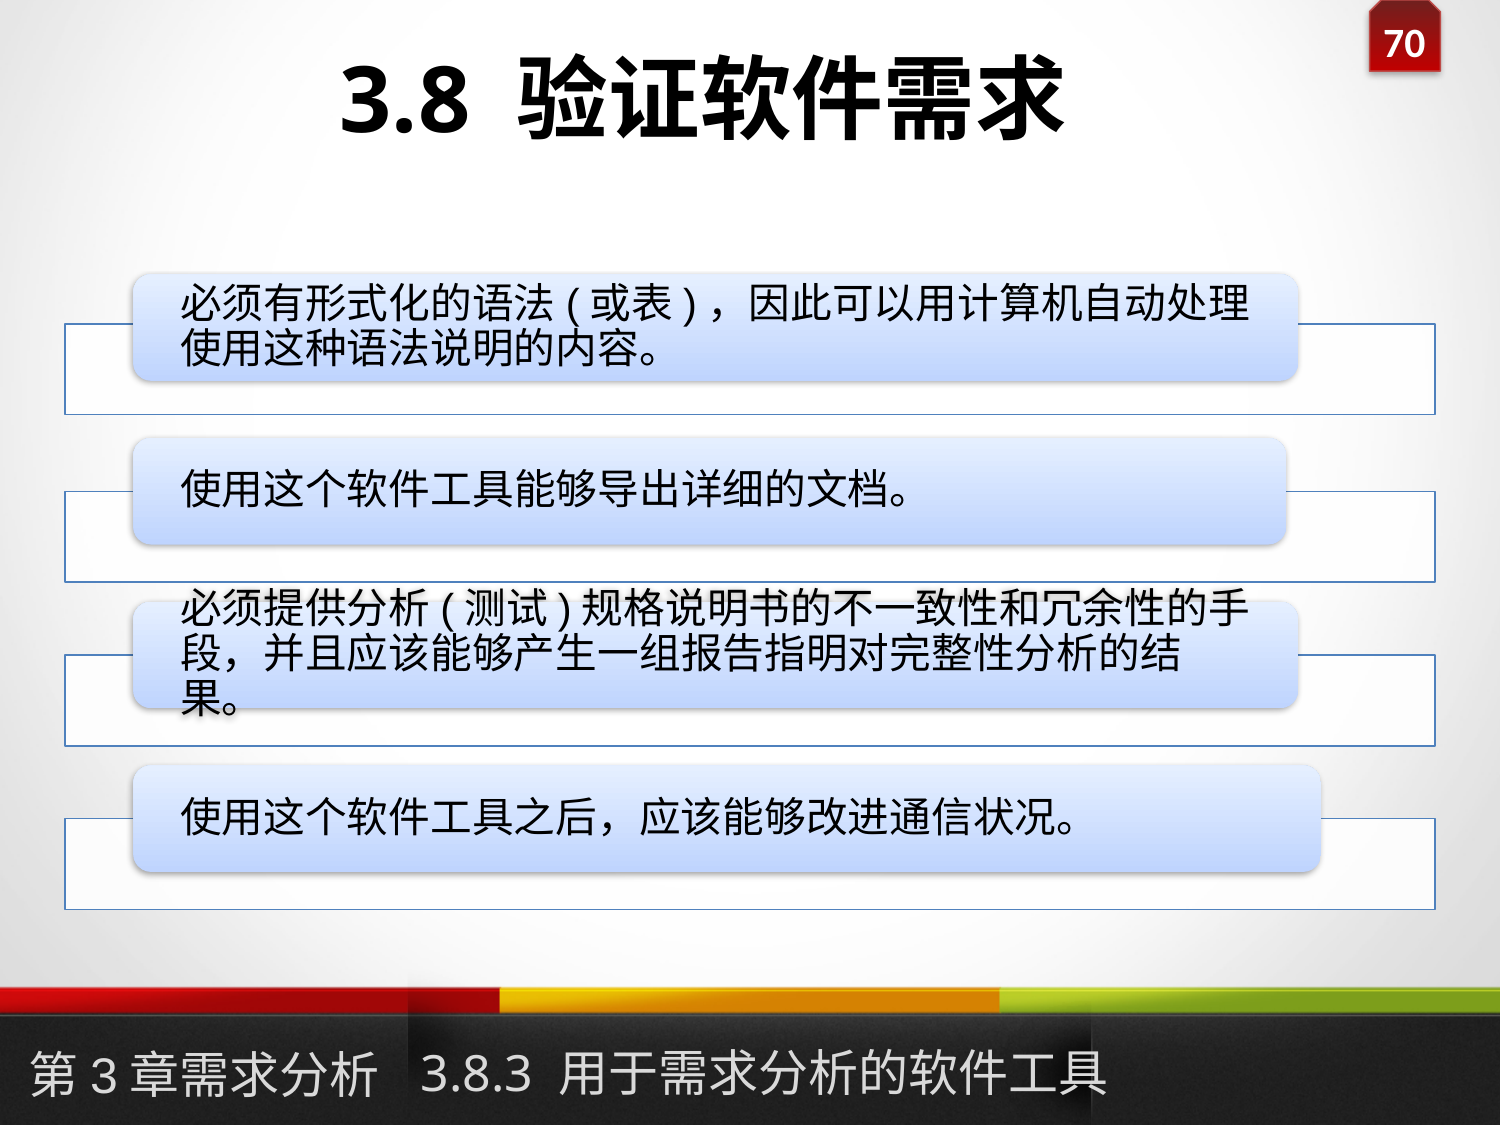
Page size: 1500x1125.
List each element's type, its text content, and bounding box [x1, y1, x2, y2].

text_box 3.8.3 用于需求分析的软件工具 [389, 1032, 1140, 1111]
picture [0, 0, 1500, 1125]
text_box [64, 266, 1436, 918]
text_box 第3章需求分析 [0, 1034, 431, 1113]
title 3.8 验证软件需求 [28, 2, 1379, 190]
